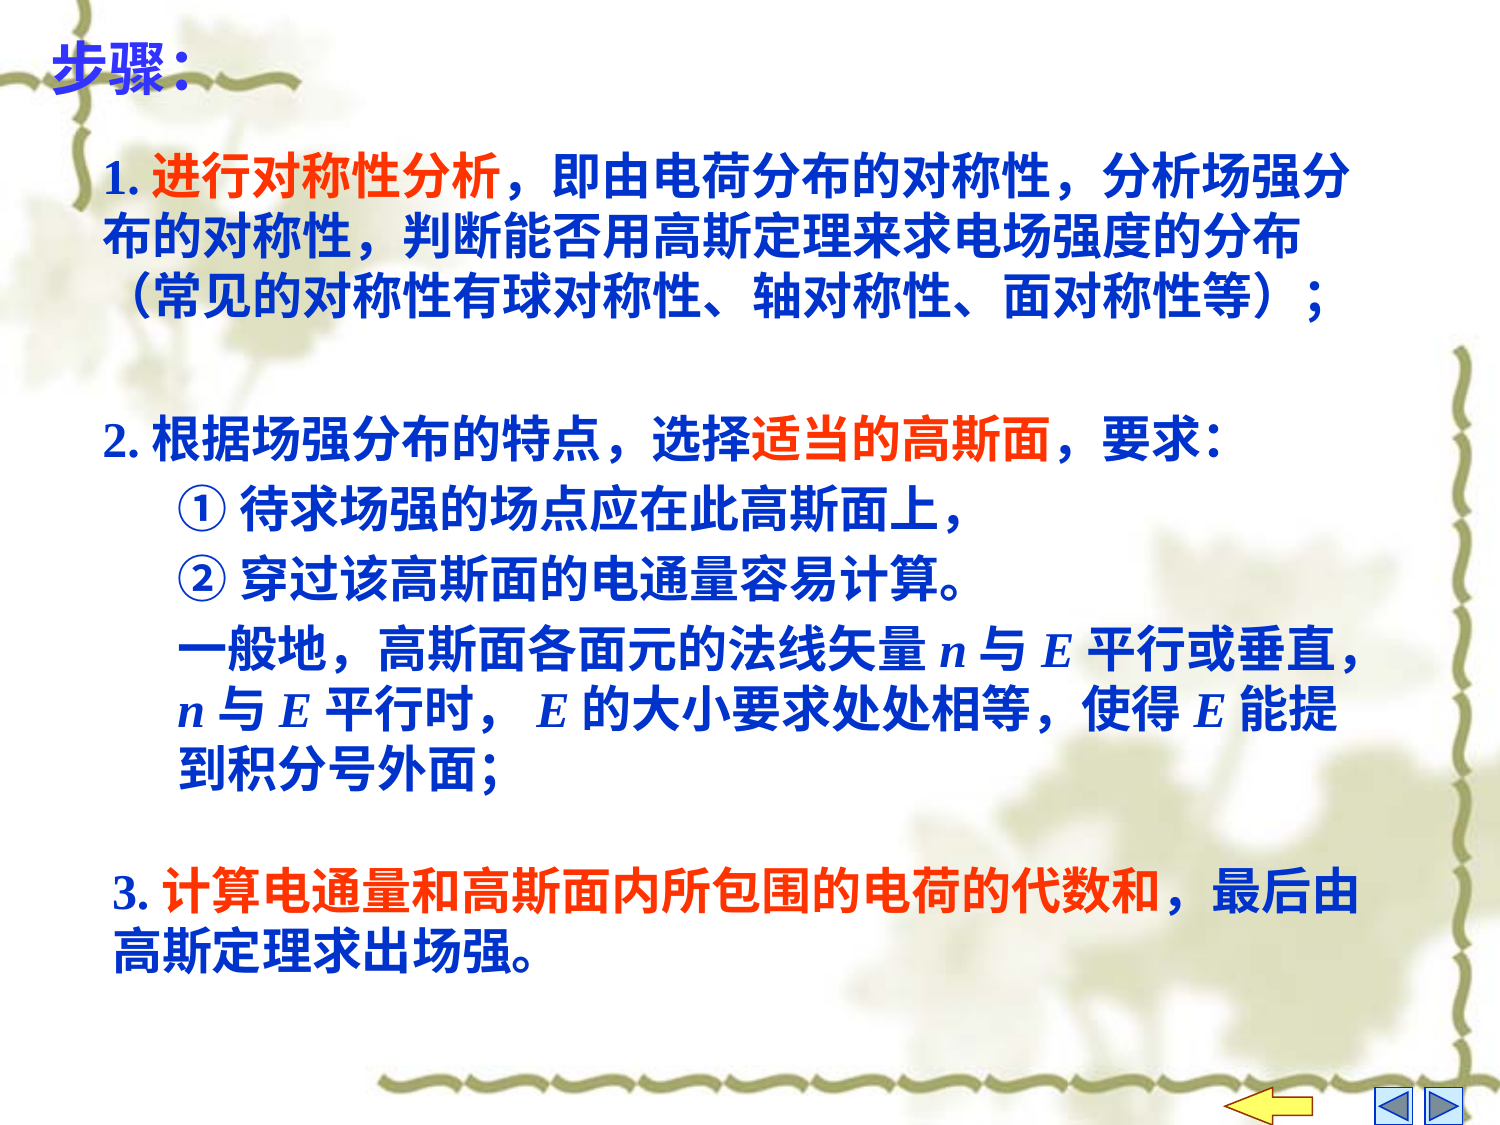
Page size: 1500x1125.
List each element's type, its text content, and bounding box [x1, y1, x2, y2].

text_box 步骤： [36, 24, 241, 110]
text_box 2.根据场强分布的特点，选择适当的高斯面，要求： ①待求场强的场点应在此高斯面上， ②穿过该高斯面的电通量容易计算。 一般地，高斯面各面元的法线矢量n与E平行或垂直，n与E平行时，E的大小要求处处相等，使得E能提到积分号外面； [87, 399, 1388, 805]
text_box 1.进行对称性分析，即由电荷分布的对称性，分析场强分布的对称性，判断能否用高斯定理来求电场强度的分布（常见的对称性有球对称性、轴对称性、面对称性等）； [87, 137, 1378, 333]
picture [0, 0, 1500, 1125]
text_box 3.计算电通量和高斯面内所包围的电荷的代数和，最后由高斯定理求出场强。 [97, 852, 1425, 988]
